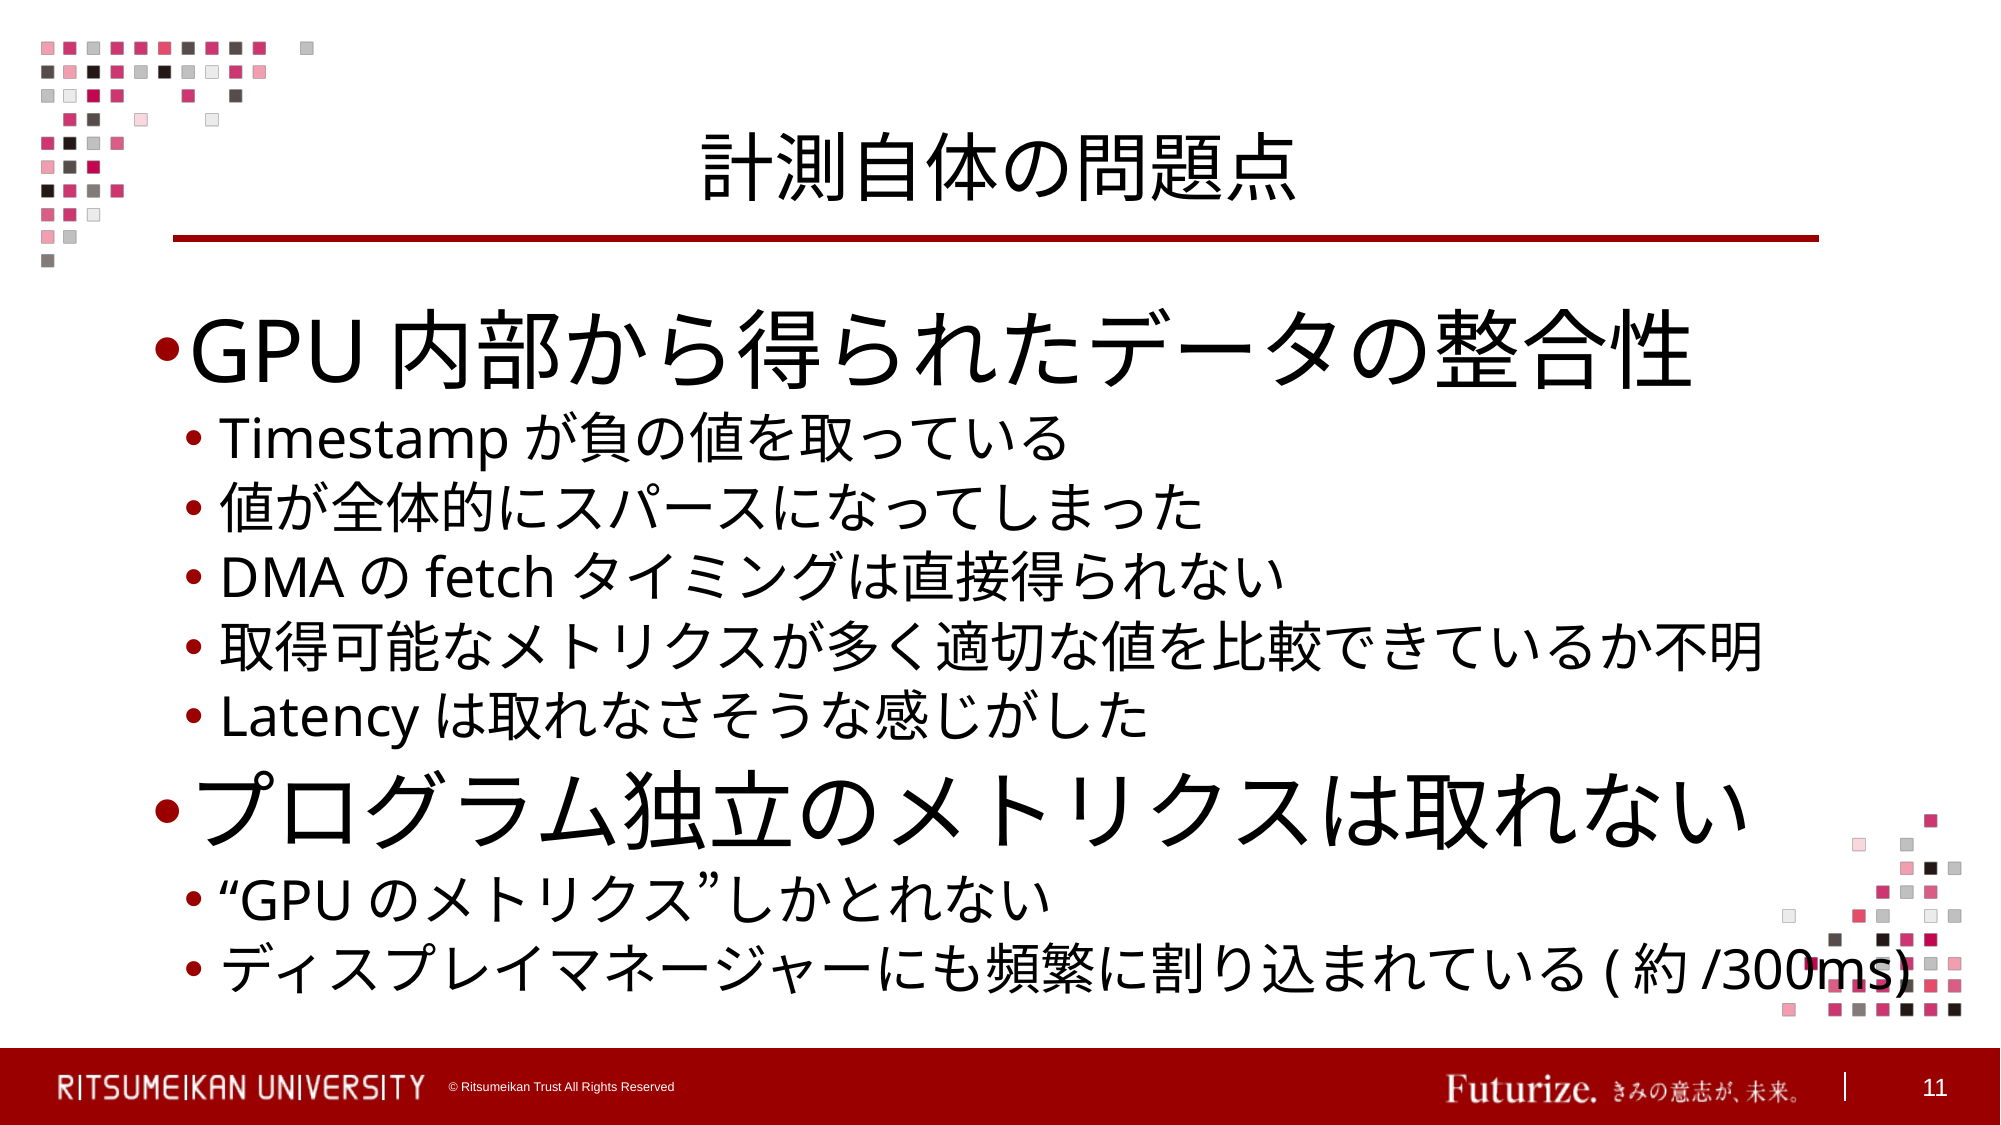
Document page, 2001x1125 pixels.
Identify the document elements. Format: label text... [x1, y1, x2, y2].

title 計測自体の問題点 [137, 114, 1863, 228]
list GPU内部から得られたデータの整合性 Timestampが負の値を取っている 値が全体的にスパースになってしまった DMAのfetchタイミングは直接得られない 取得可能なメトリクスが多く適切な値を比較できているか不明 Latencyは取れなさそうな感じがした プログラム独立のメトリクスは取れない “GPUのメトリクス”しかとれない ディスプレイマネージャーにも頻繁に割り込まれている(約/300ms) [137, 299, 2000, 1014]
